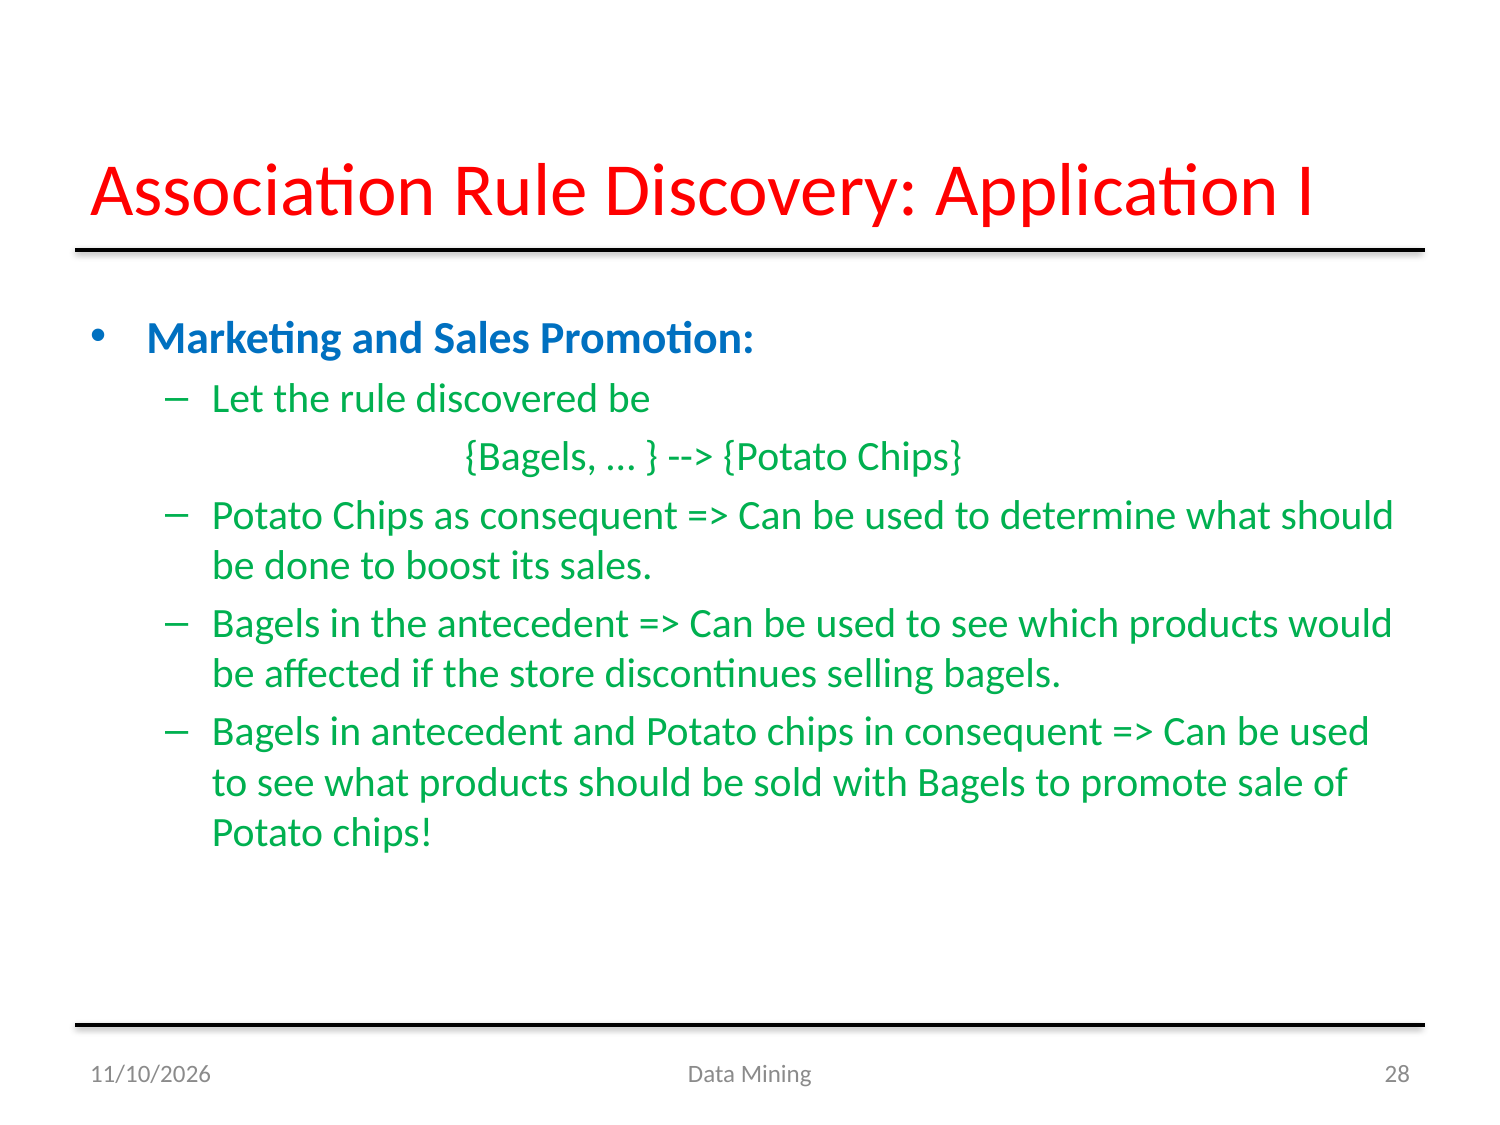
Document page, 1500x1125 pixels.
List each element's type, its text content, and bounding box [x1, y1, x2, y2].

footer Data Mining [512, 1042, 988, 1103]
slide_number 28 [1074, 1042, 1425, 1103]
title Association Rule Discovery: Application I [75, 137, 1375, 233]
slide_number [75, 1042, 425, 1103]
list Marketing and Sales Promotion: Let the rule discovered be {Bagels, … } --> {Potato Chips} Potato Chips as consequent => Can be used to determine what should be done to boost its sales. Bagels in the antecedent => Can be used to see which products would be affected if the store discontinues selling bagels. Bagels in antecedent and Potato chips in consequent => Can be used to see what products should be sold with Bagels to promote sale of Potato chips! [75, 299, 1425, 988]
